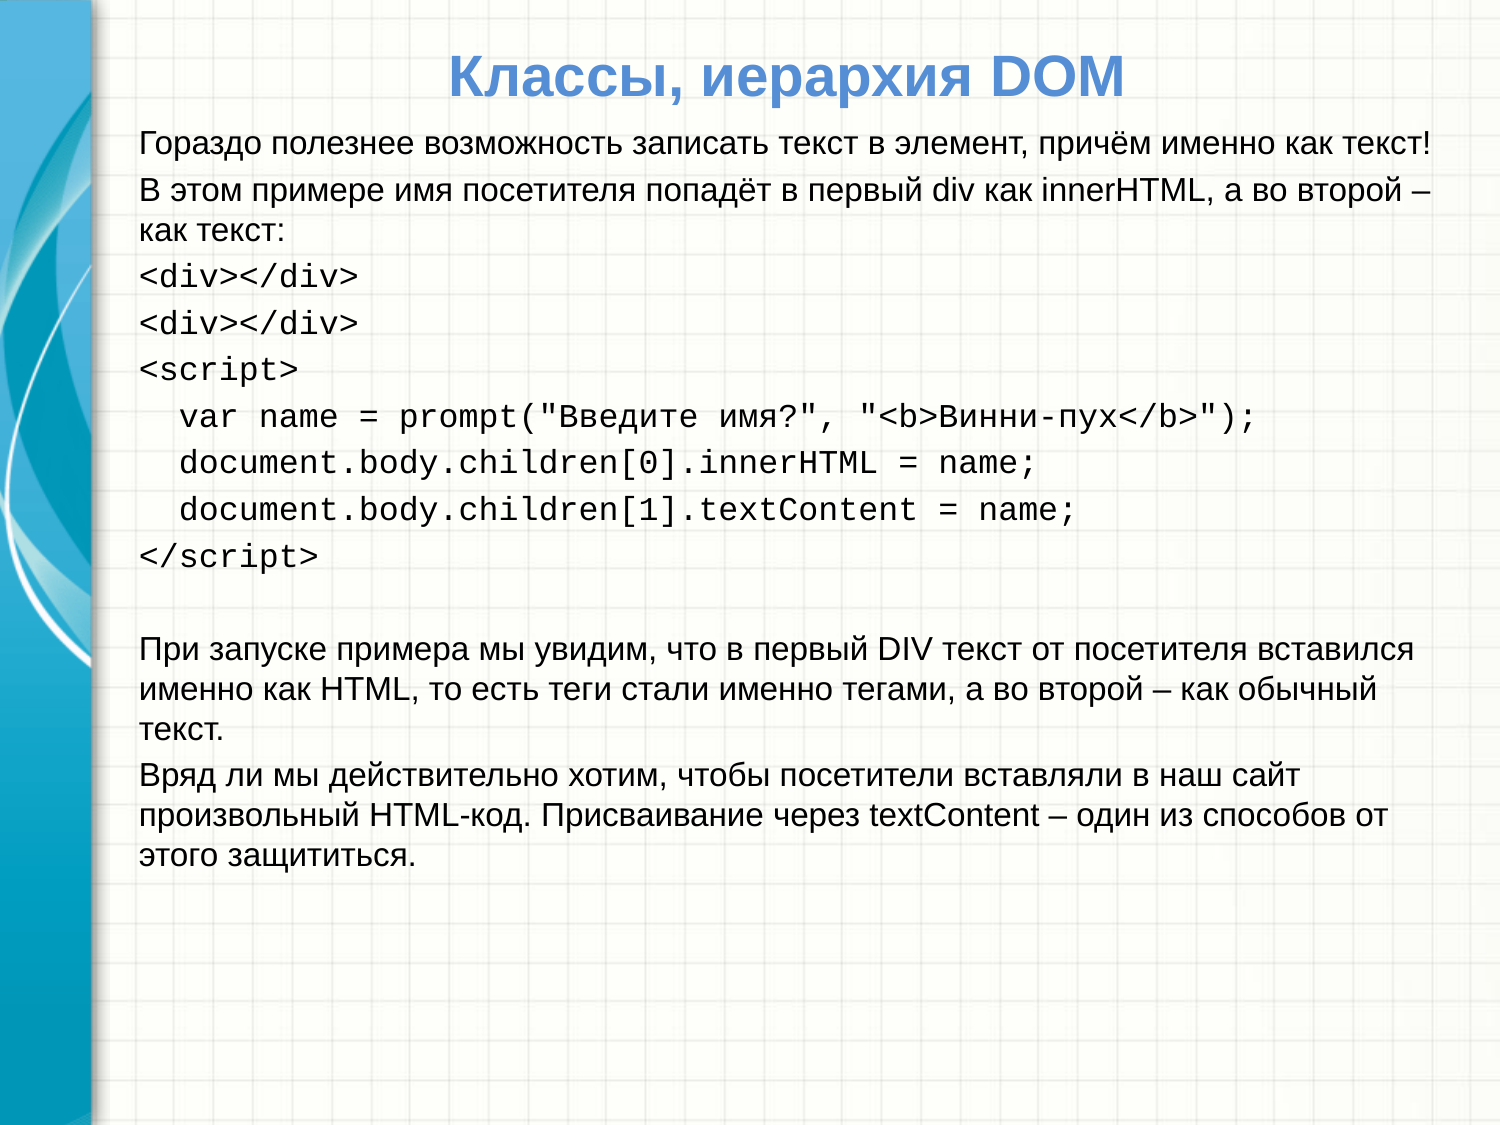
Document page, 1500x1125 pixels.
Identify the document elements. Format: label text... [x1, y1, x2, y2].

picture [0, 0, 1500, 1125]
title Классы, иерархия DOM [125, 44, 1450, 102]
list Гораздо полезнее возможность записать текст в элемент, причём именно как текст! В этом примере имя посетителя попадёт в первый div как innerHTML, а во второй – как текст: <div></div> <div></div> <script> var name = prompt("Введите имя?", "<b>Винни-пух</b>"); document.body.children[0].innerHTML = name; document.body.children[1].textContent = name; </script> При запуске примера мы увидим, что в первый DIV текст от посетителя вставился именно как HTML, то есть теги стали именно тегами, а во второй – как обычный текст. Вряд ли мы действительно хотим, чтобы посетители вставляли в наш сайт произвольный HTML-код. Присваивание через textContent – один из способов от этого защититься. [123, 113, 1471, 1059]
